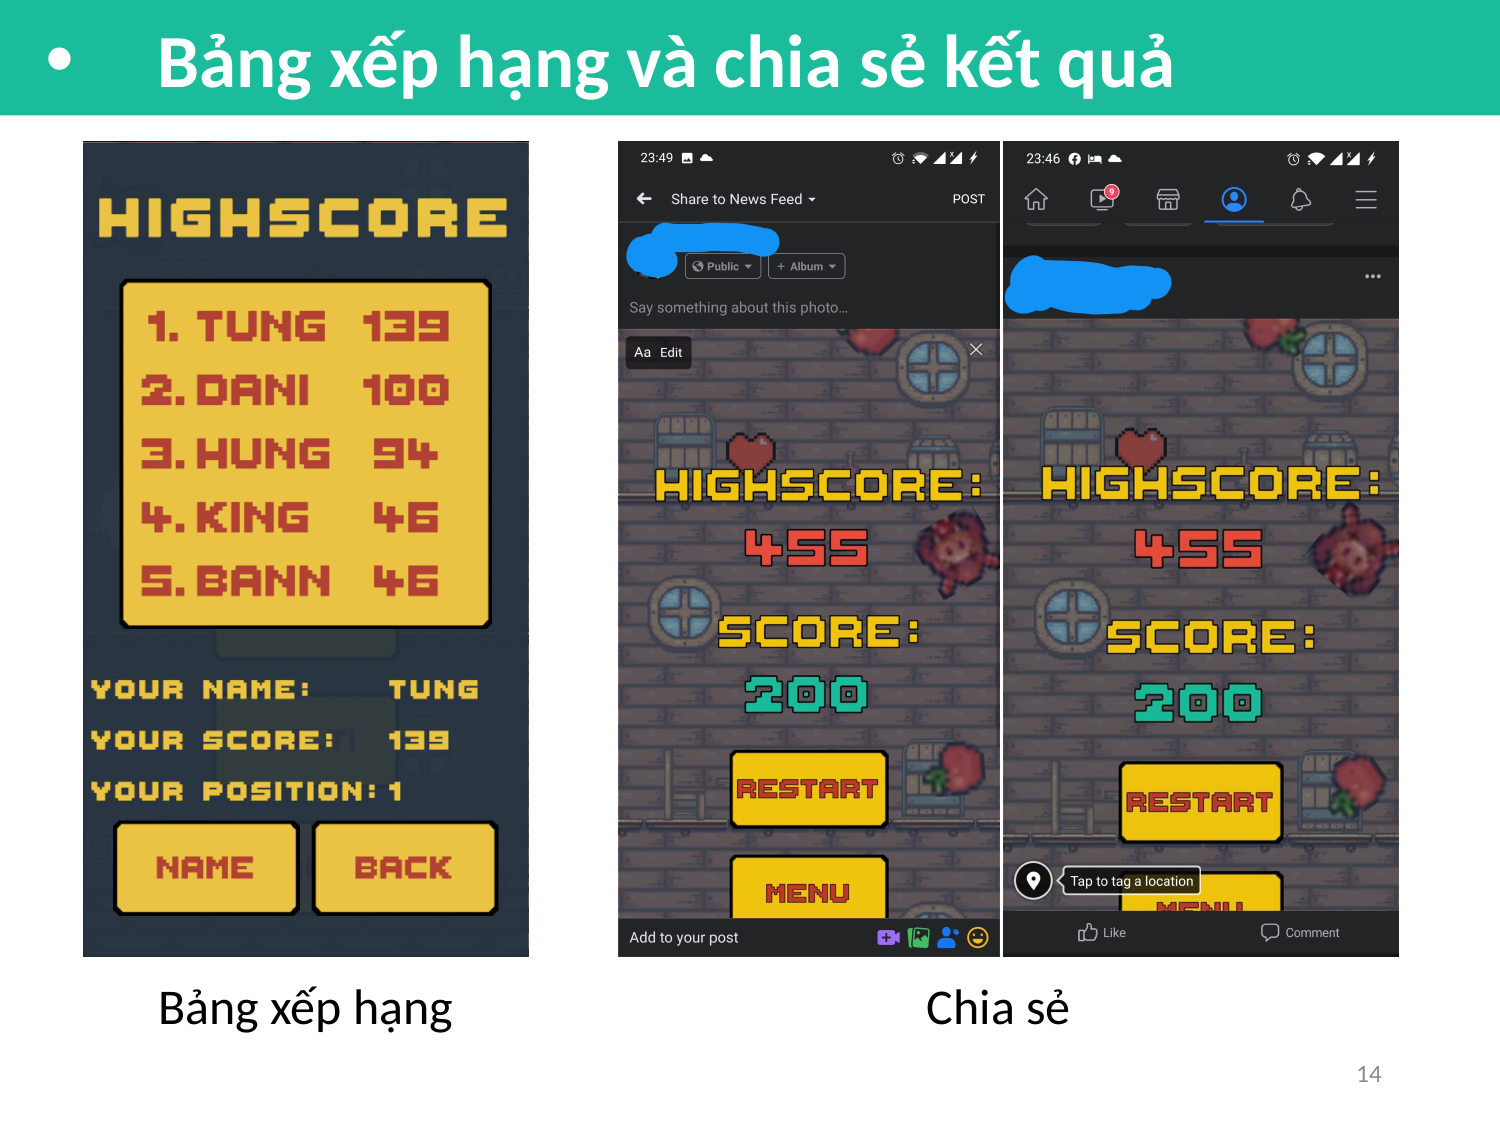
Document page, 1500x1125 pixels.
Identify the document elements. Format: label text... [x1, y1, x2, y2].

slide_number 14 [1059, 1043, 1397, 1103]
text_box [83, 141, 529, 1043]
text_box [618, 141, 1399, 1043]
text_box Bảng xếp hạng và chia sẻ kết quả [0, 0, 1500, 116]
